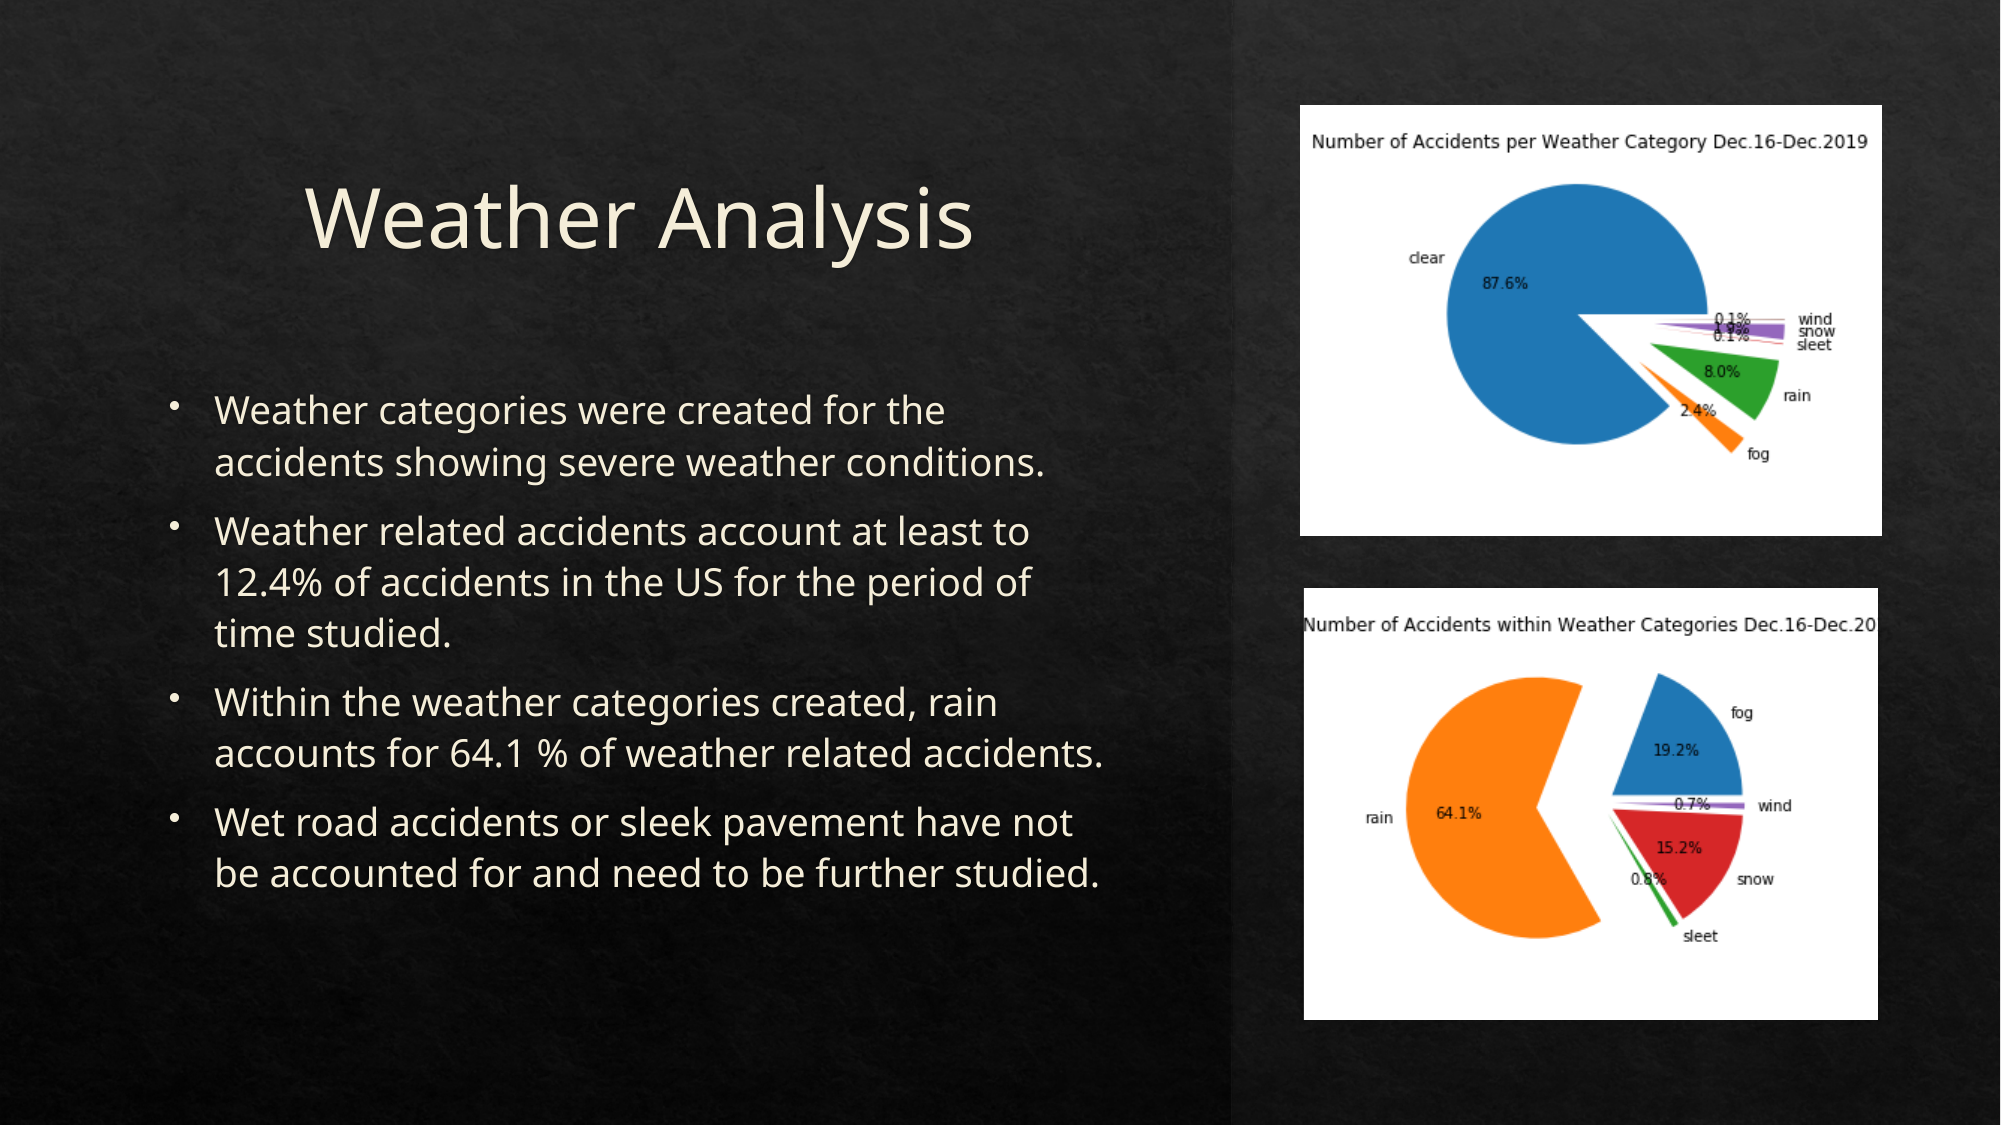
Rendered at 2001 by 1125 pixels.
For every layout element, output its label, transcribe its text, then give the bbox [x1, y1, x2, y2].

text_box [0, 0, 1225, 1125]
title Weather Analysis [149, 99, 1131, 343]
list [1303, 588, 1879, 1020]
picture [1230, 0, 2000, 1125]
list Weather categories were created for the accidents showing severe weather conditions. Weather related accidents account at least to 12.4% of accidents in the US for the period of time studied. Within the weather categories created, rain accounts for 64.1 % of weather related accidents. Wet road accidents or sleek pavement have not be accounted for and need to be further studied. [149, 373, 1131, 935]
